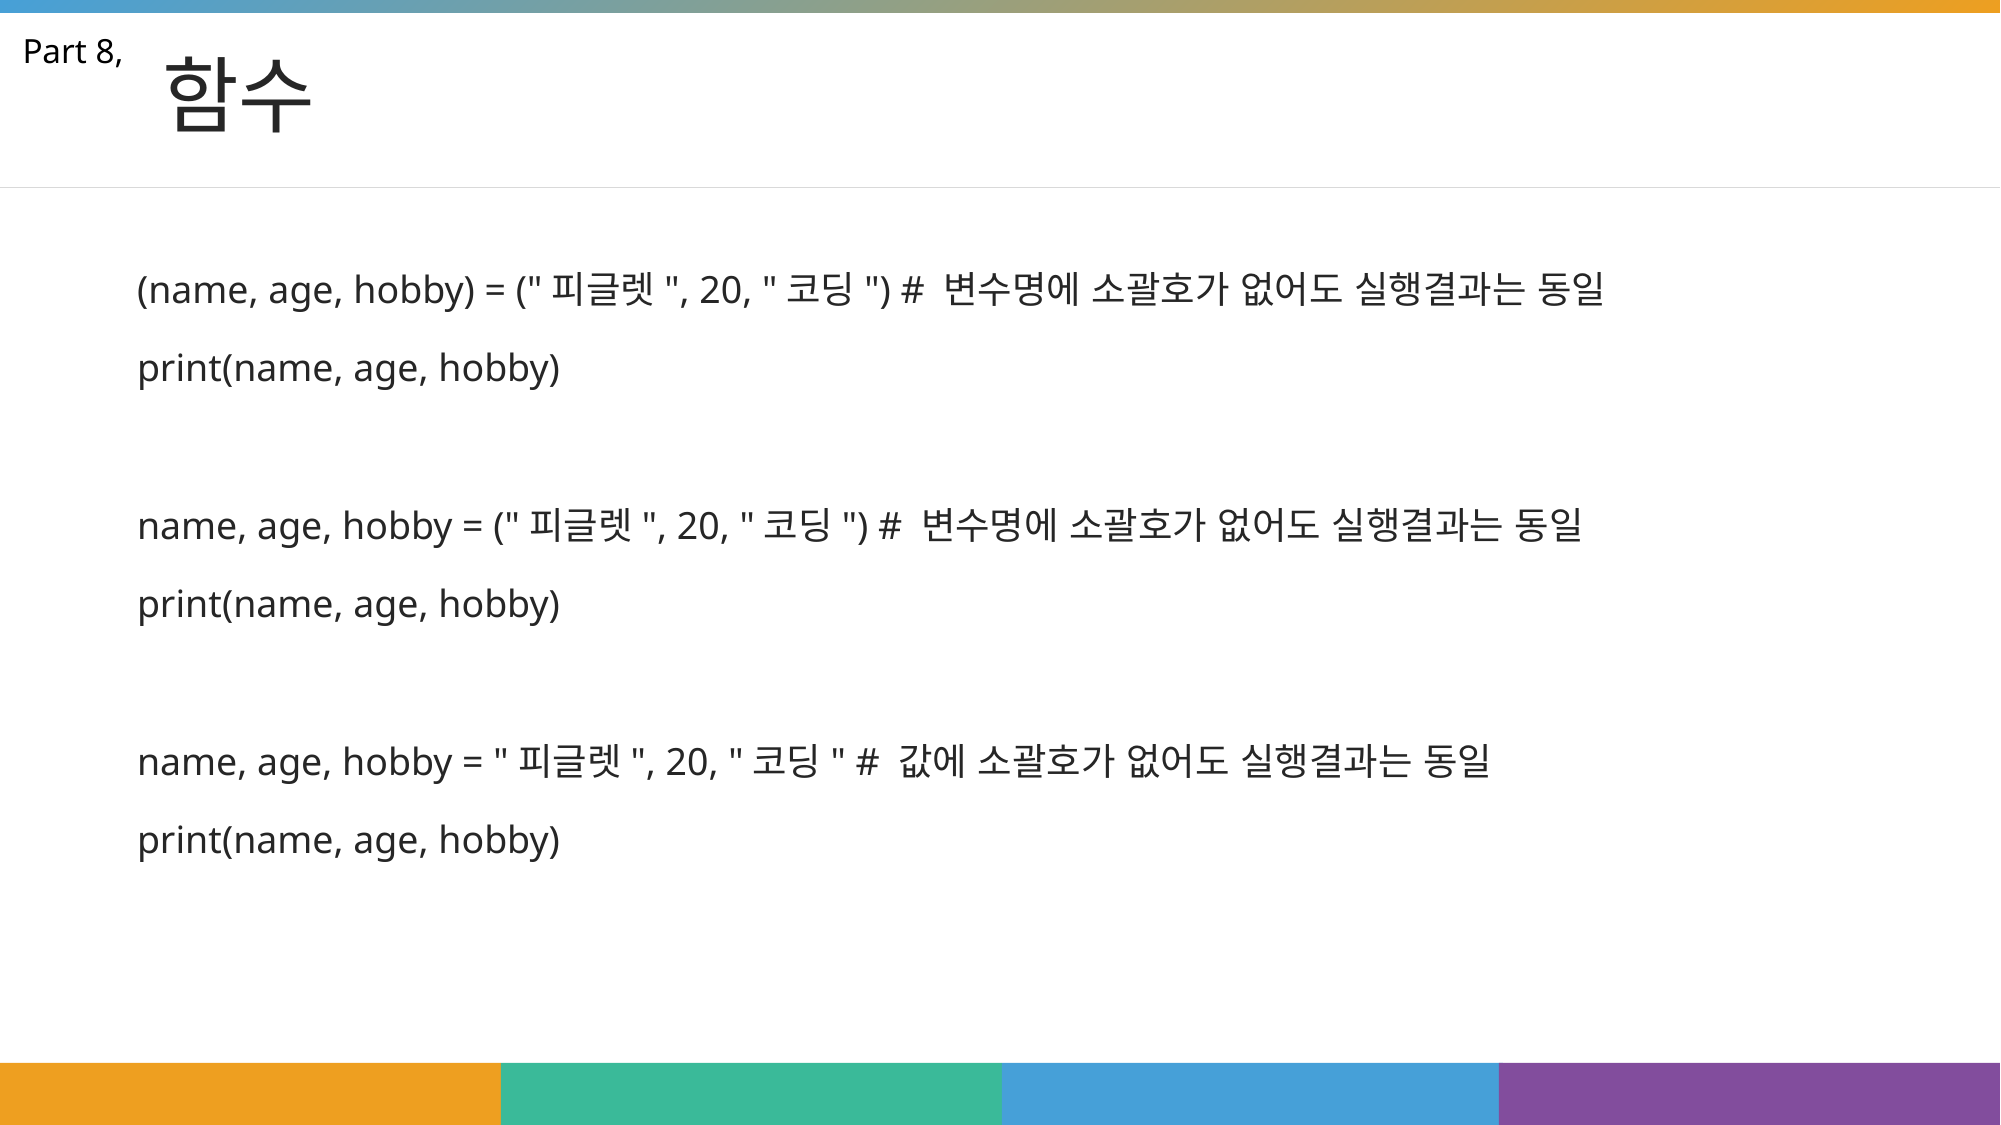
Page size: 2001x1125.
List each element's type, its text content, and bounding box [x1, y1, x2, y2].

text_box [0, 0, 2000, 13]
text_box Part 8, [7, 22, 147, 78]
list (name, age, hobby) = ("피글렛", 20, "코딩") # 변수명에 소괄호가 없어도 실행결과는 동일 print(name, age, hobby) name, age, hobby = ("피글렛", 20, "코딩") # 변수명에 소괄호가 없어도 실행결과는 동일 print(name, age, hobby) name, age, hobby = "피글렛", 20, "코딩" # 값에 소괄호가 없어도 실행결과는 동일 print(name, age, hobby) [122, 253, 1928, 1059]
title 함수 [147, 20, 1853, 179]
